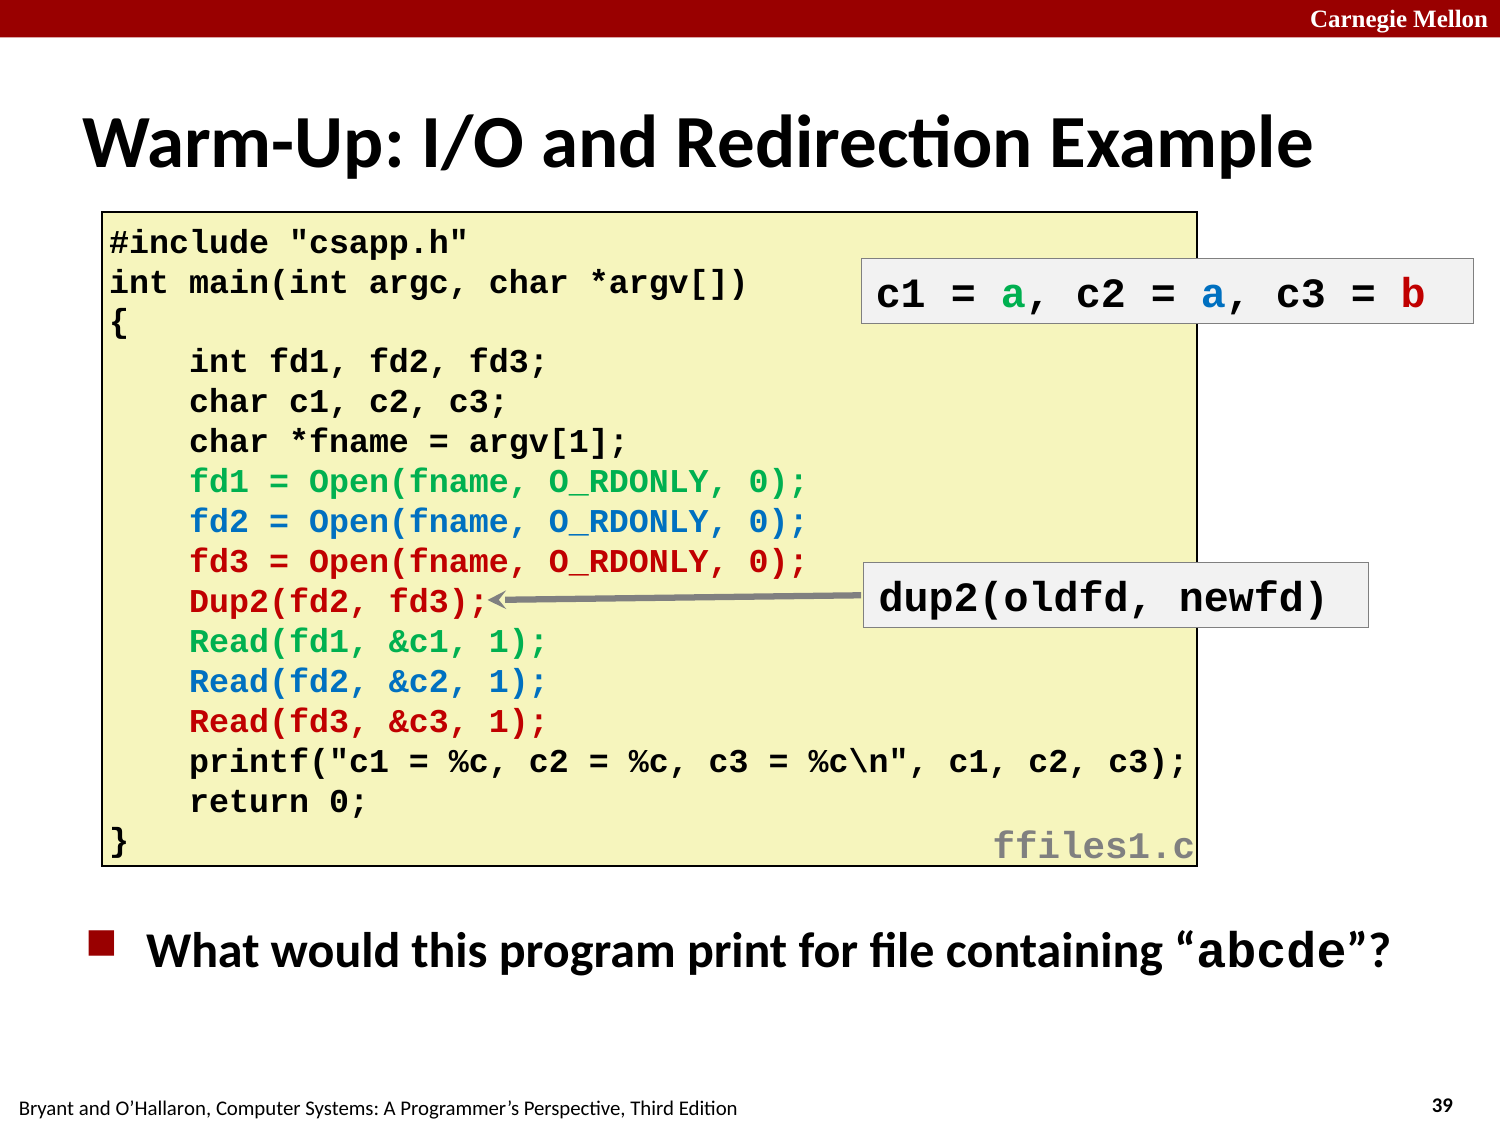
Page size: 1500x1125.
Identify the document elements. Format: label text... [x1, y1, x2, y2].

list What would this program print for file containing “abcde”? [74, 909, 1438, 998]
text_box c1 = a, c2 = a, c3 = b [861, 258, 1474, 324]
text_box #include "csapp.h" int main(int argc, char *argv[]) { int fd1, fd2, fd3; char c1, c2, c3; char *fname = argv[1]; fd1 = Open(fname, O_RDONLY, 0); fd2 = Open(fname, O_RDONLY, 0); fd3 = Open(fname, O_RDONLY, 0); Dup2(fd2, fd3); Read(fd1, &c1, 1); Read(fd2, &c2, 1); Read(fd3, &c3, 1); printf("c1 = %c, c2 = %c, c3 = %c\n", c1, c2, c3); return 0; } [101, 212, 1197, 866]
title Warm-Up: I/O and Redirection Example [66, 74, 1426, 201]
text_box ffiles1.c [977, 813, 1210, 873]
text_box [487, 595, 862, 601]
text_box dup2(oldfd, newfd) [863, 562, 1369, 628]
